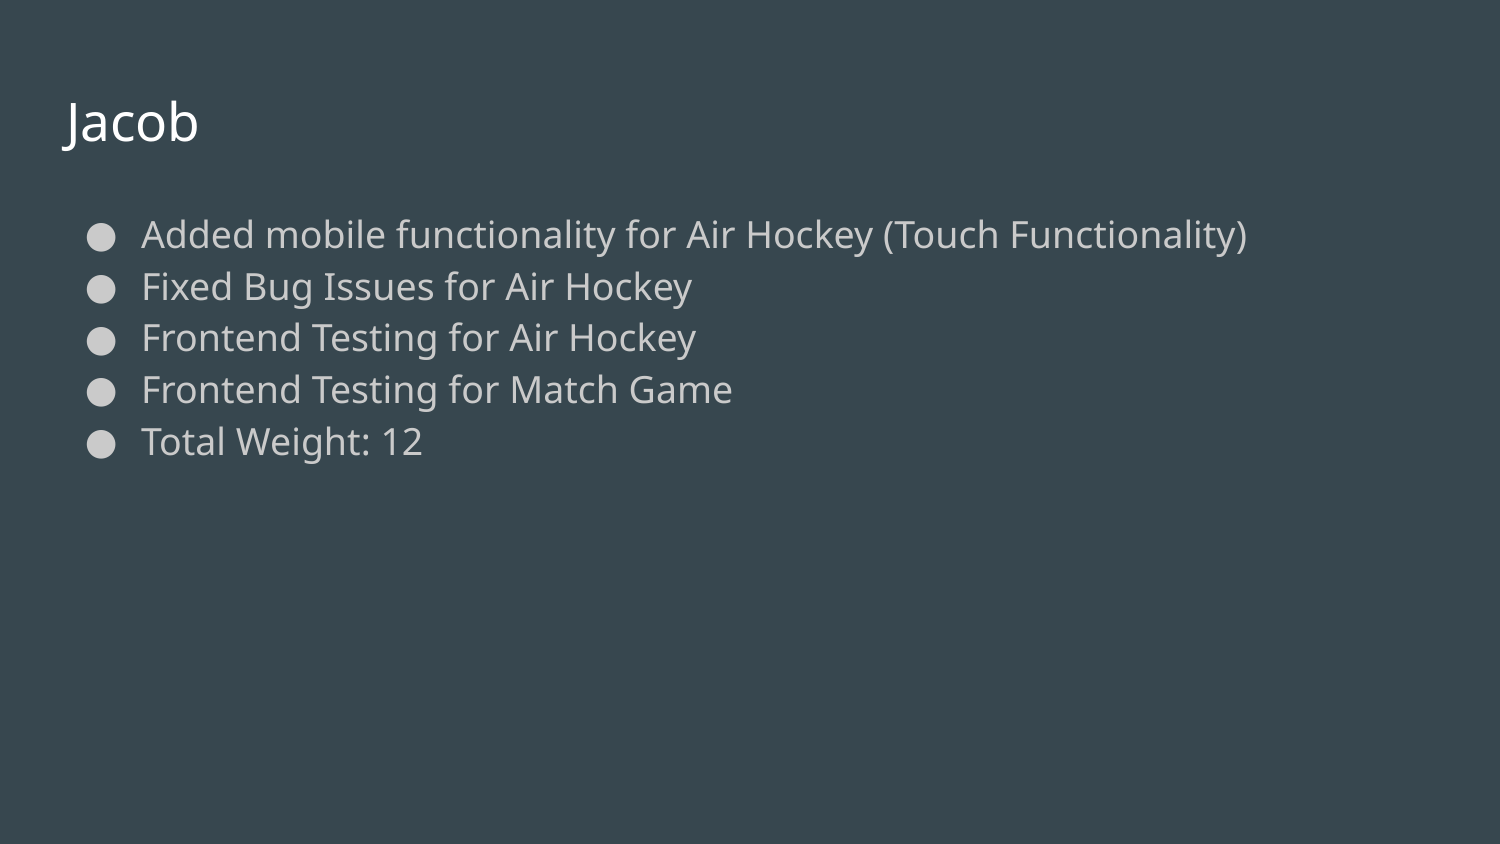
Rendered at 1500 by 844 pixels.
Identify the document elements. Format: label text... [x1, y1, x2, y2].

list Added mobile functionality for Air Hockey (Touch Functionality) Fixed Bug Issues for Air Hockey Frontend Testing for Air Hockey Frontend Testing for Match Game Total Weight: 12 [51, 189, 1449, 750]
title Jacob [51, 72, 1449, 167]
